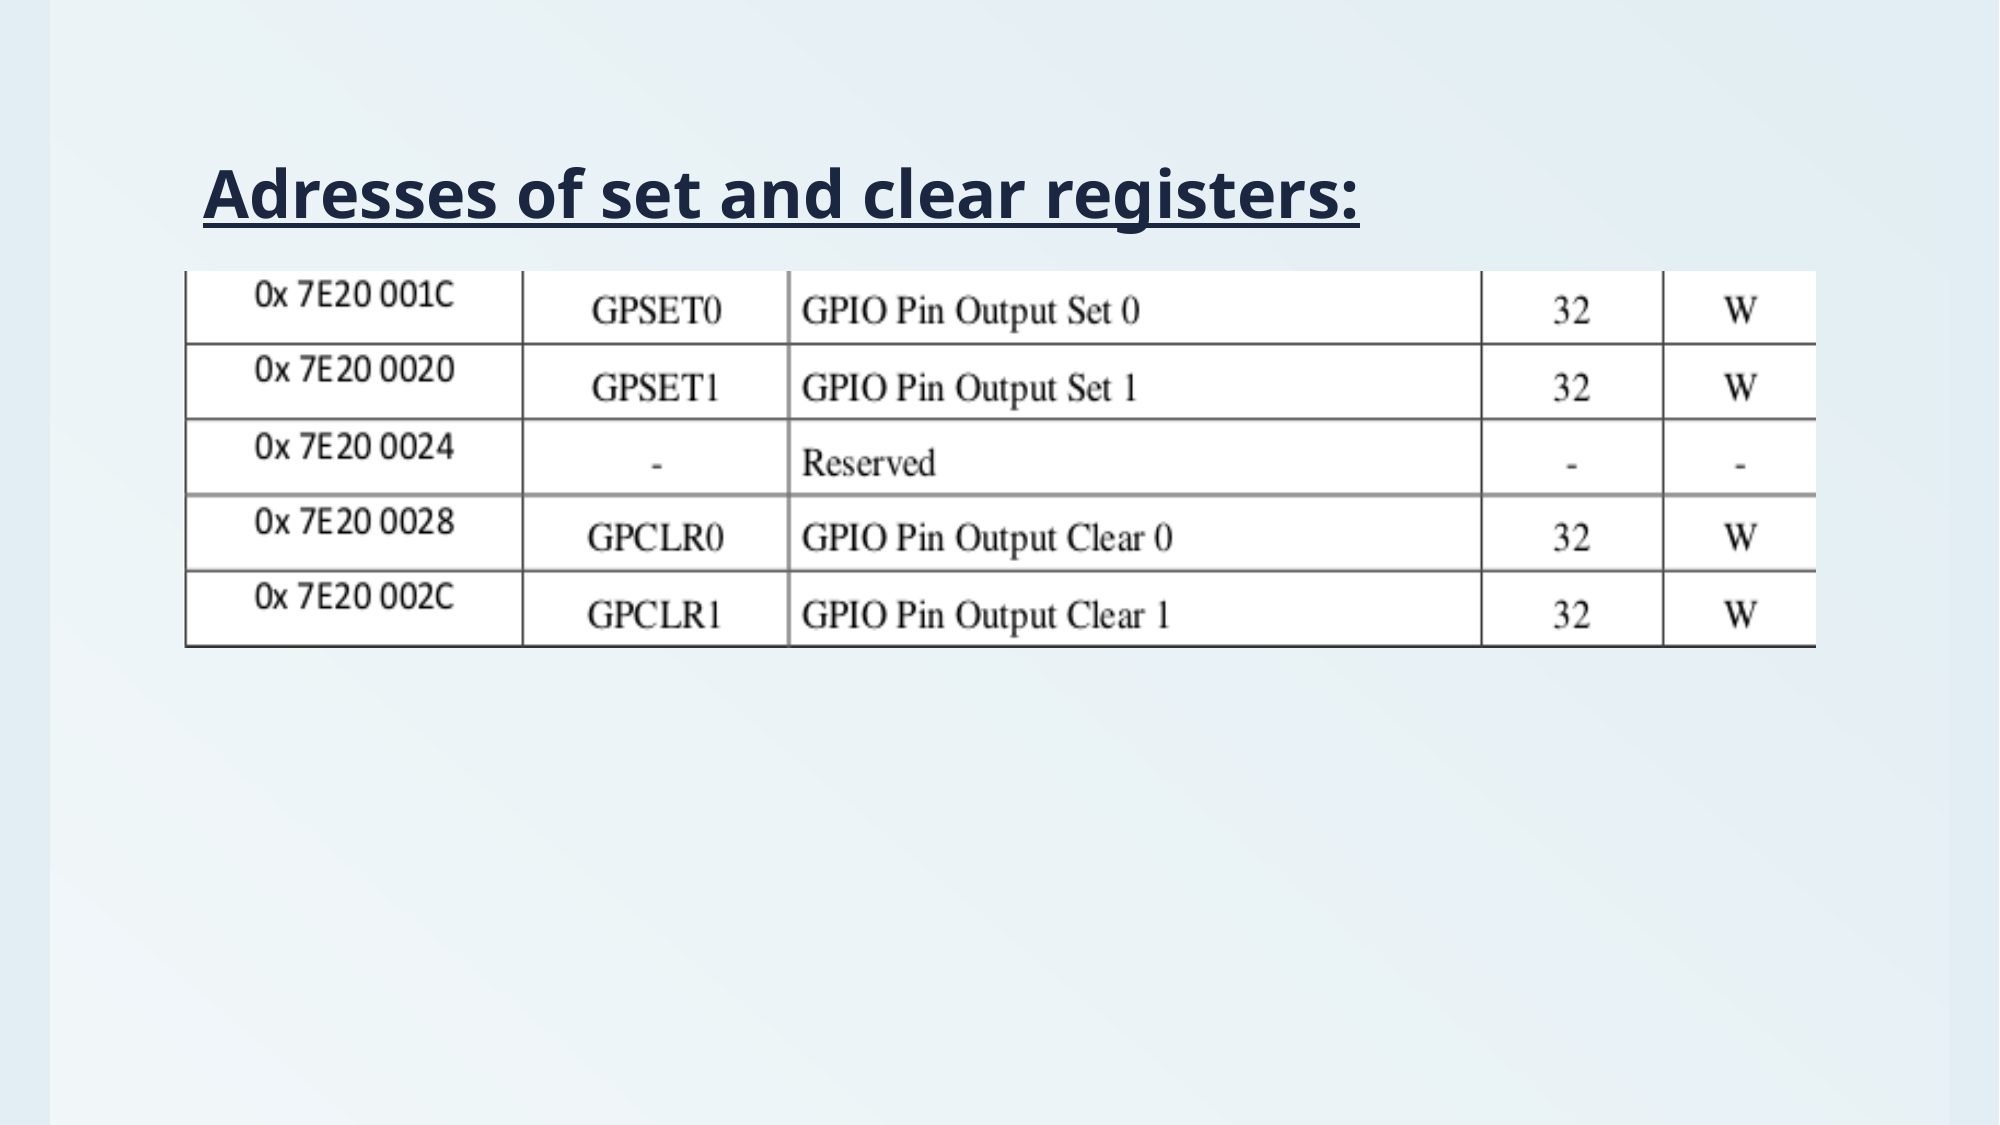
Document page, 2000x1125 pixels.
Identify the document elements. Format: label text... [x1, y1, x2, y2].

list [183, 271, 1816, 648]
title Adresses of set and clear registers: [183, 12, 1850, 242]
